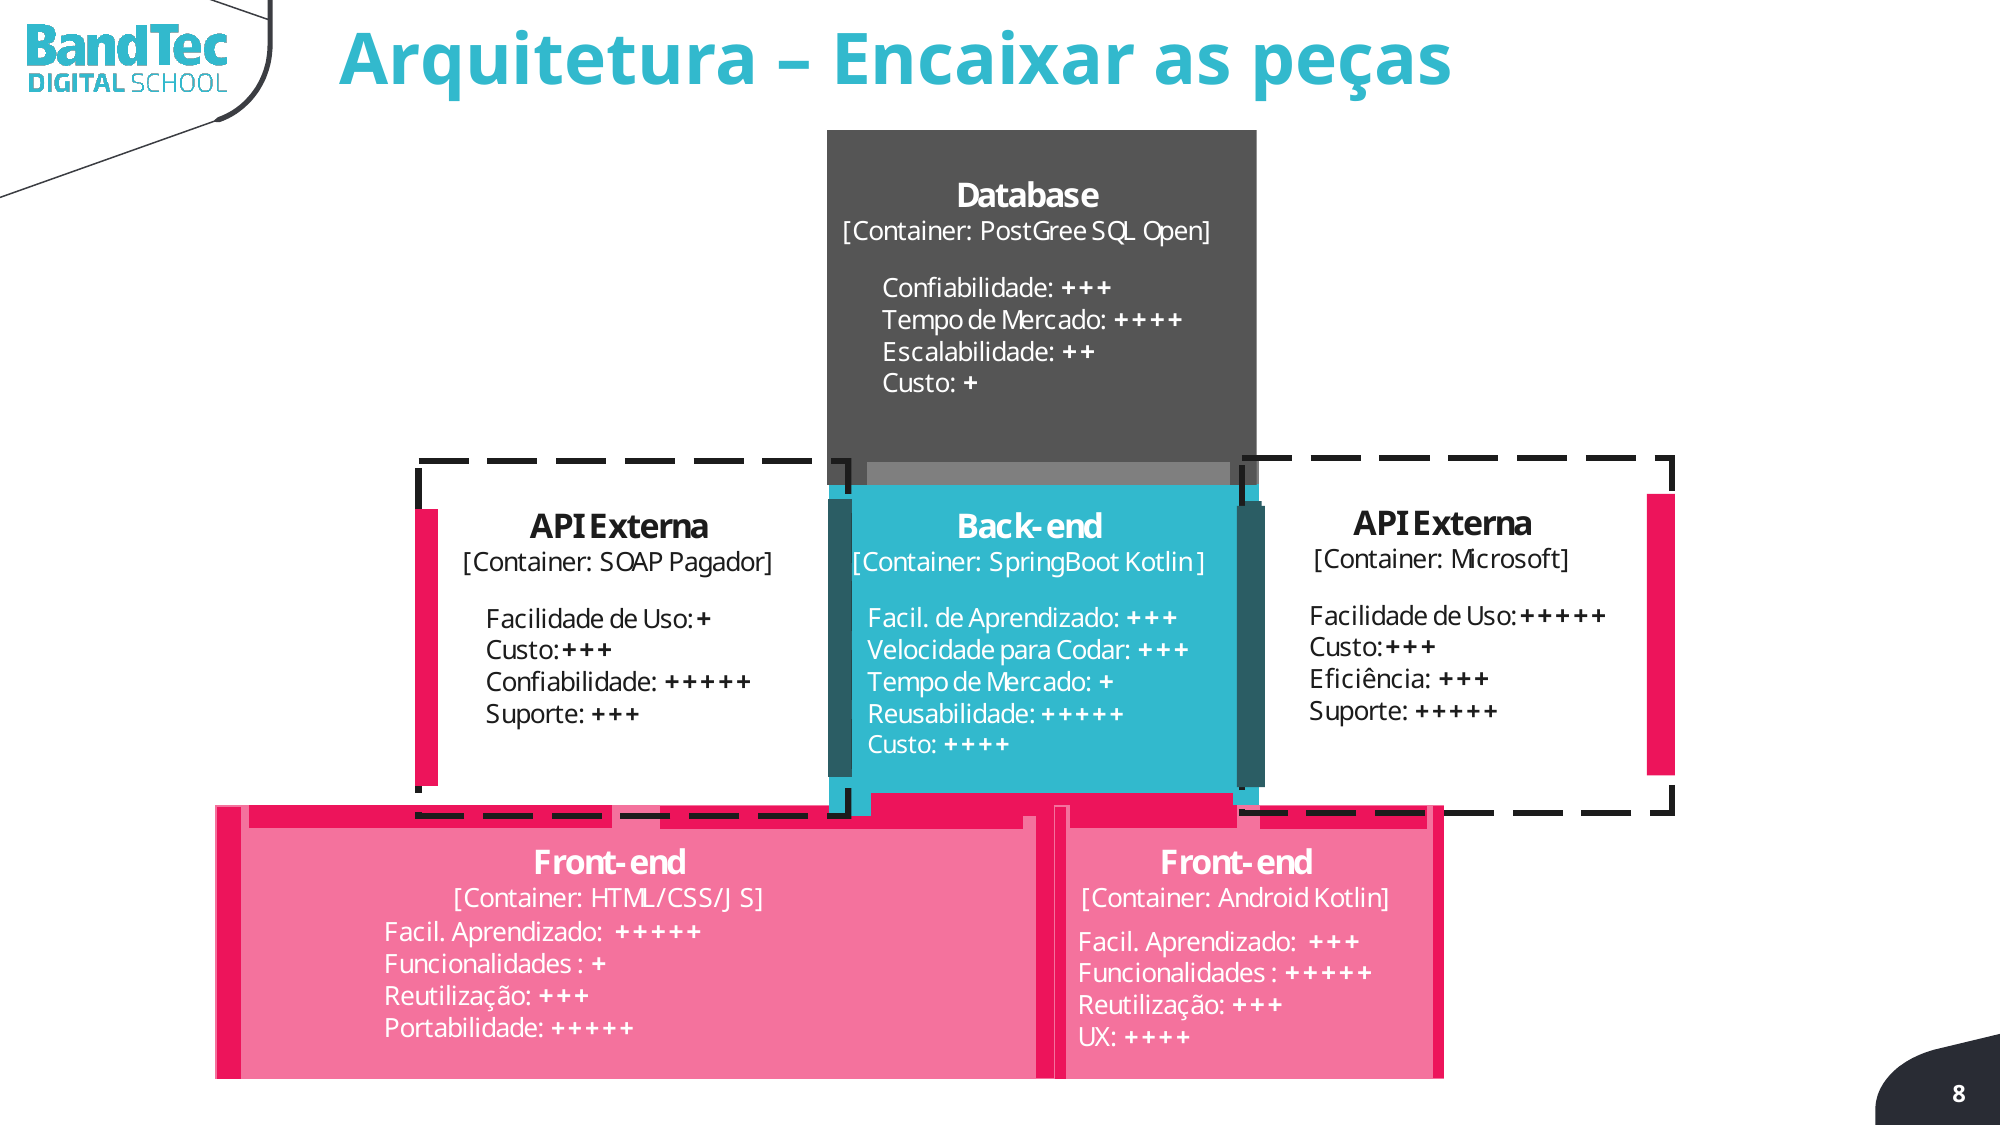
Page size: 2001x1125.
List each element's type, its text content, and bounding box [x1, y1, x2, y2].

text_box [1234, 454, 1675, 817]
picture [27, 24, 227, 99]
list Arquitetura – Encaixar as peças [325, 16, 1815, 130]
picture [202, 129, 1445, 1080]
slide_number 8 [1875, 1076, 1970, 1109]
